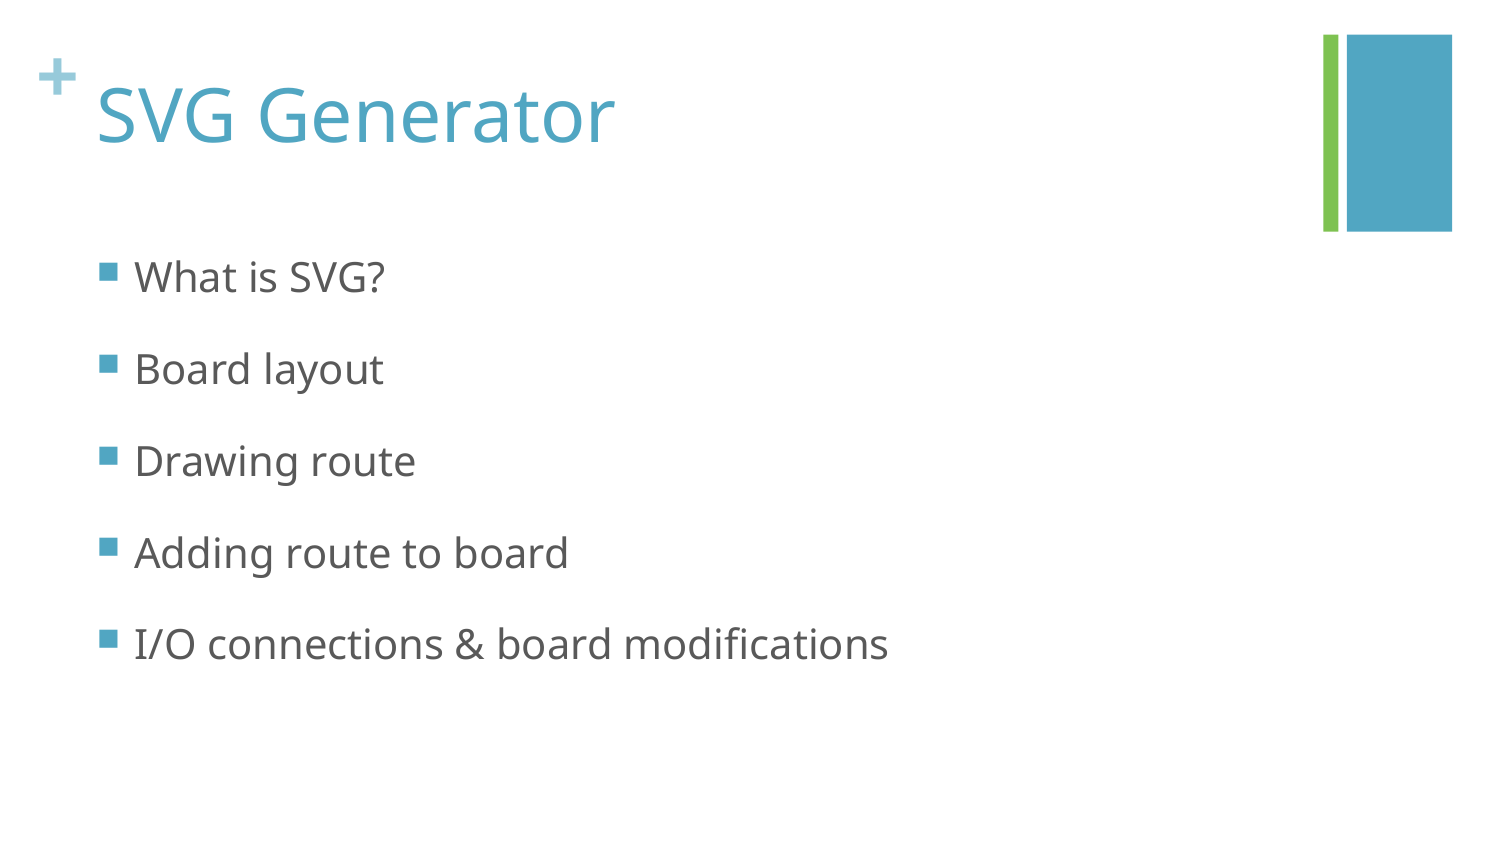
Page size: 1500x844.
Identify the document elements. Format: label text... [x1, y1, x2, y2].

title SVG Generator [81, 59, 1322, 197]
list What is SVG? Board layout Drawing route Adding route to board I/O connections & board modifications [81, 243, 1322, 754]
